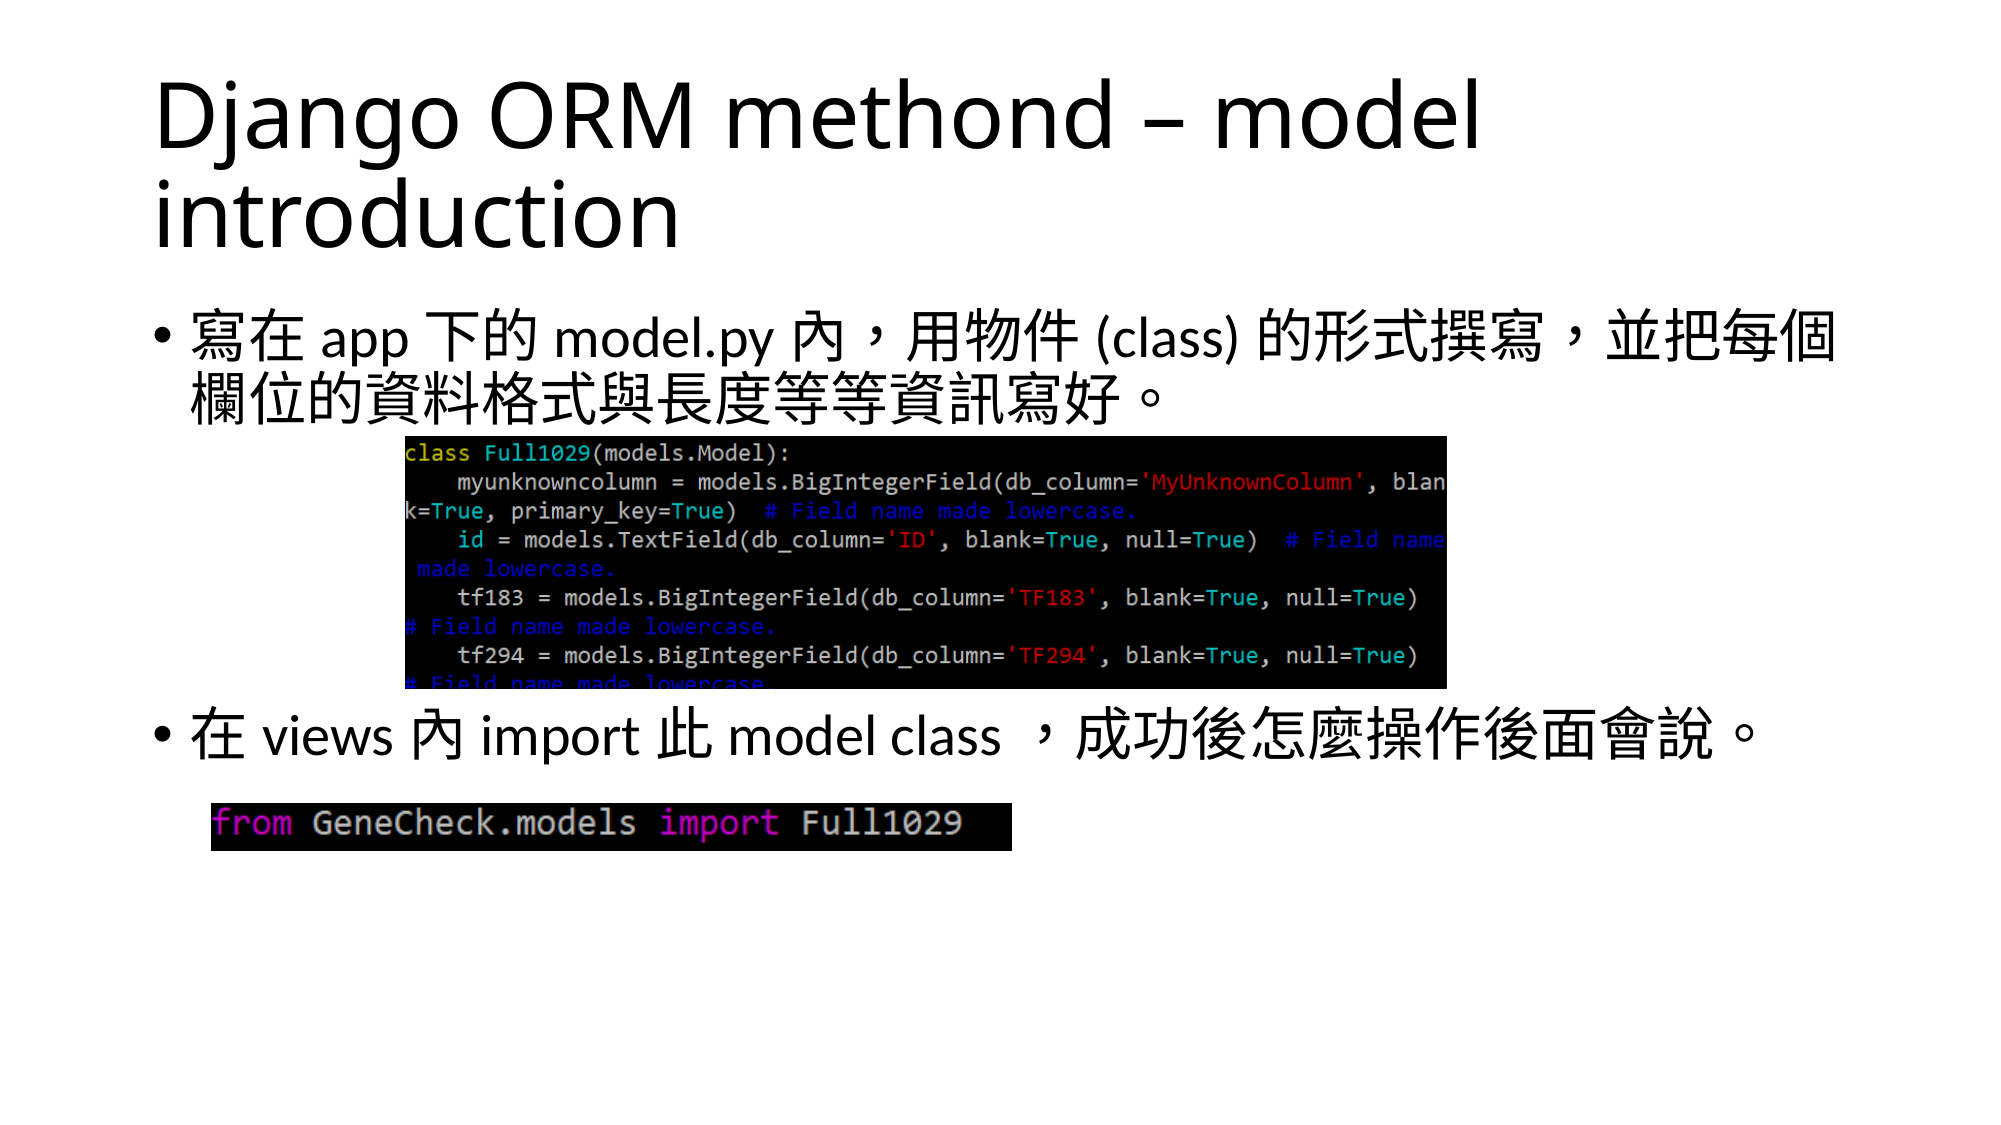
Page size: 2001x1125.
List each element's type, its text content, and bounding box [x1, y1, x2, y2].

title Django ORM methond – model introduction [137, 59, 1863, 278]
picture [405, 436, 1448, 689]
picture [211, 803, 1012, 851]
list 寫在app下的model.py內，用物件(class)的形式撰寫，並把每個欄位的資料格式與長度等等資訊寫好。 在views內import此model class，成功後怎麼操作後面會說。 [137, 299, 1863, 1014]
